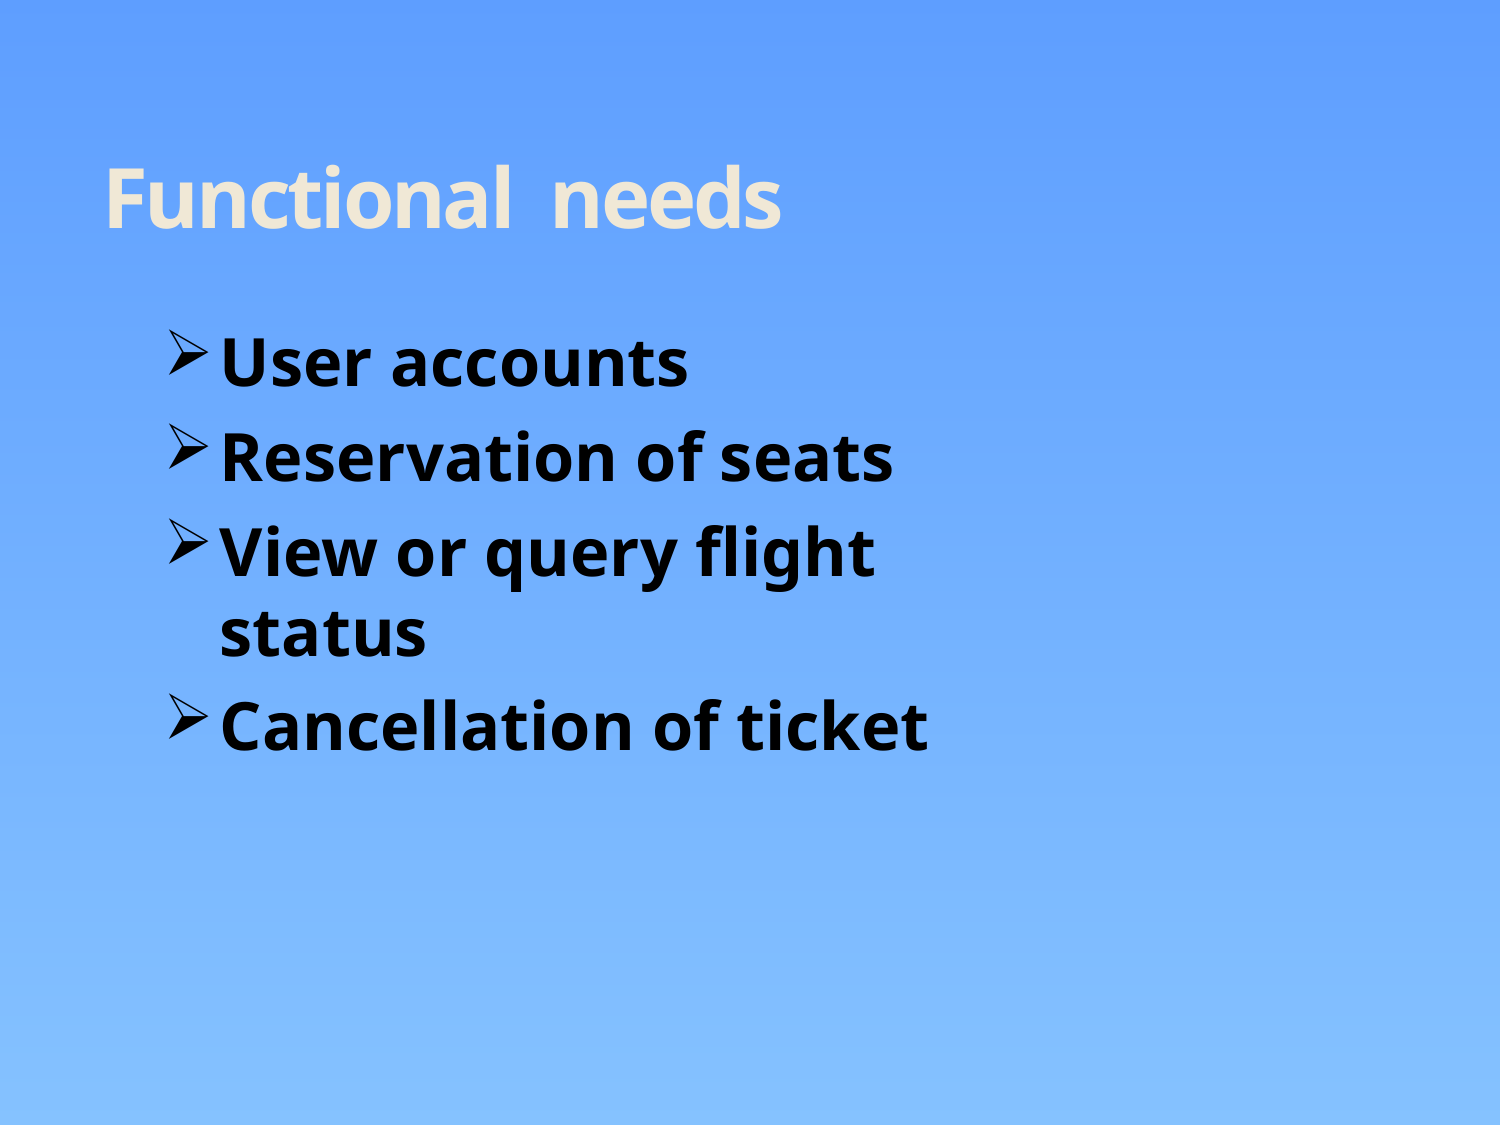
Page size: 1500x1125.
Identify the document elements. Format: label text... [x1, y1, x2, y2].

list User accounts Reservation of seats View or query flight status Cancellation of ticket [137, 312, 975, 1055]
title Functional needs [87, 137, 1438, 350]
